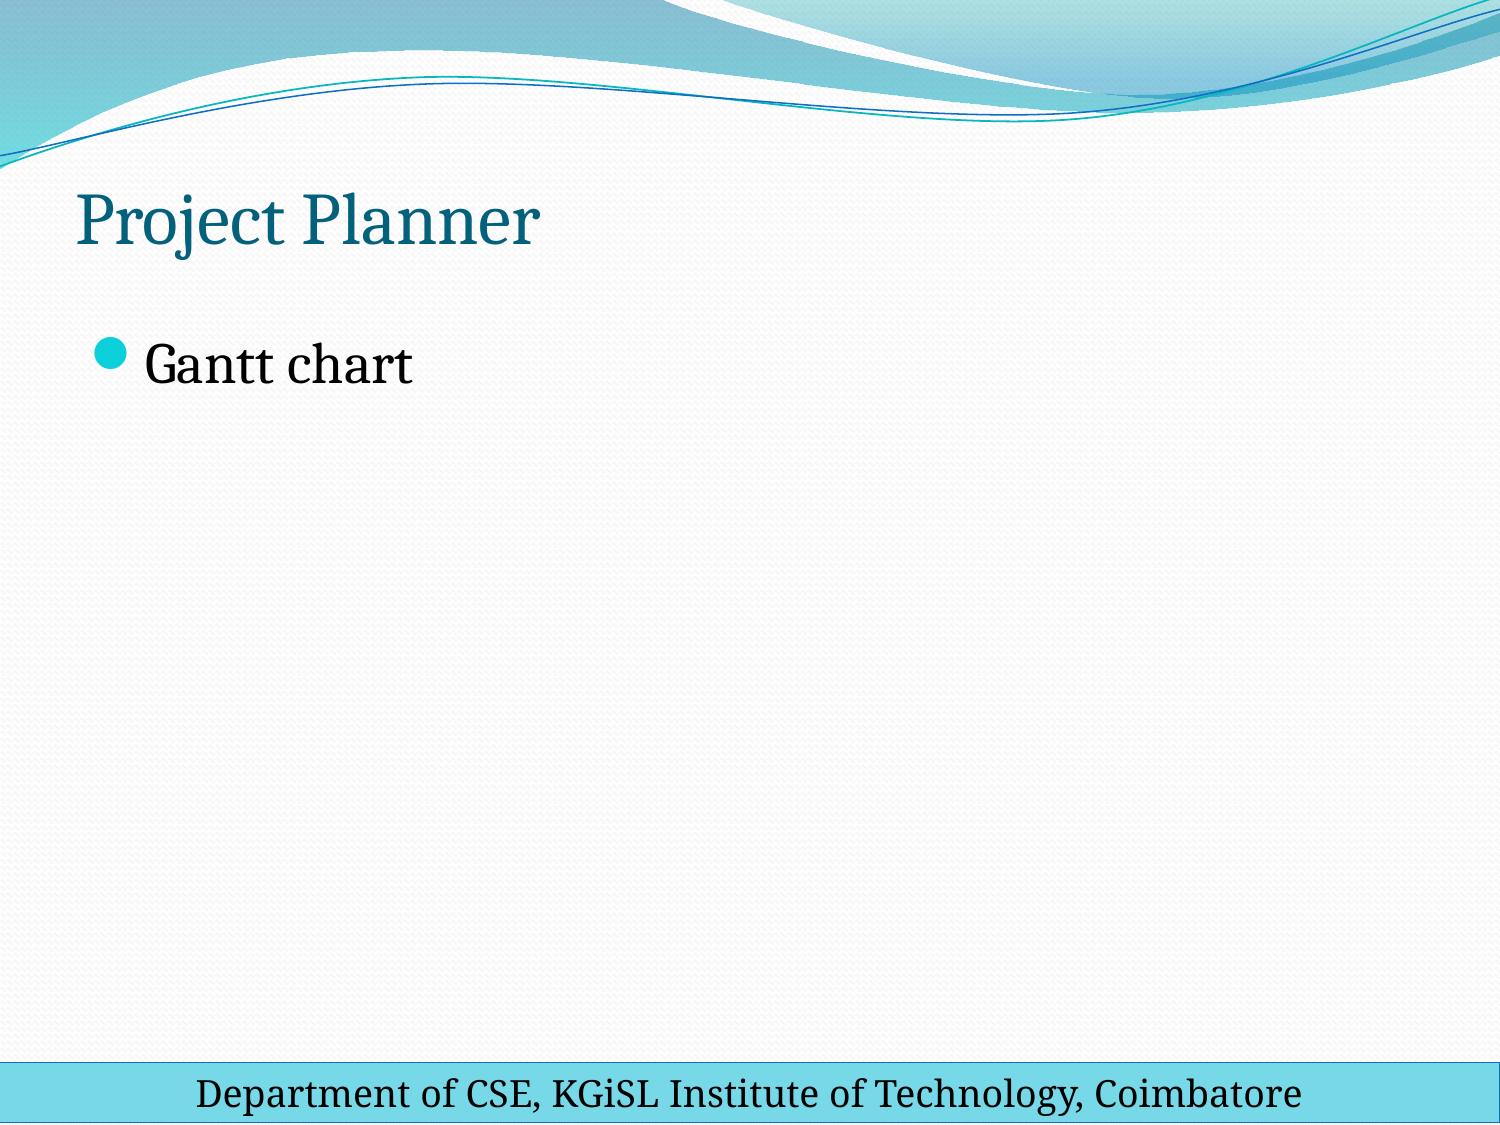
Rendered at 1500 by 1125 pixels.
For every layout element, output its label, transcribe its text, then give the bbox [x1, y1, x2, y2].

text_box Department of CSE, KGiSL Institute of Technology, Coimbatore [0, 1062, 1500, 1123]
title Project Planner [75, 162, 1425, 260]
list Gantt chart [75, 317, 1425, 1038]
